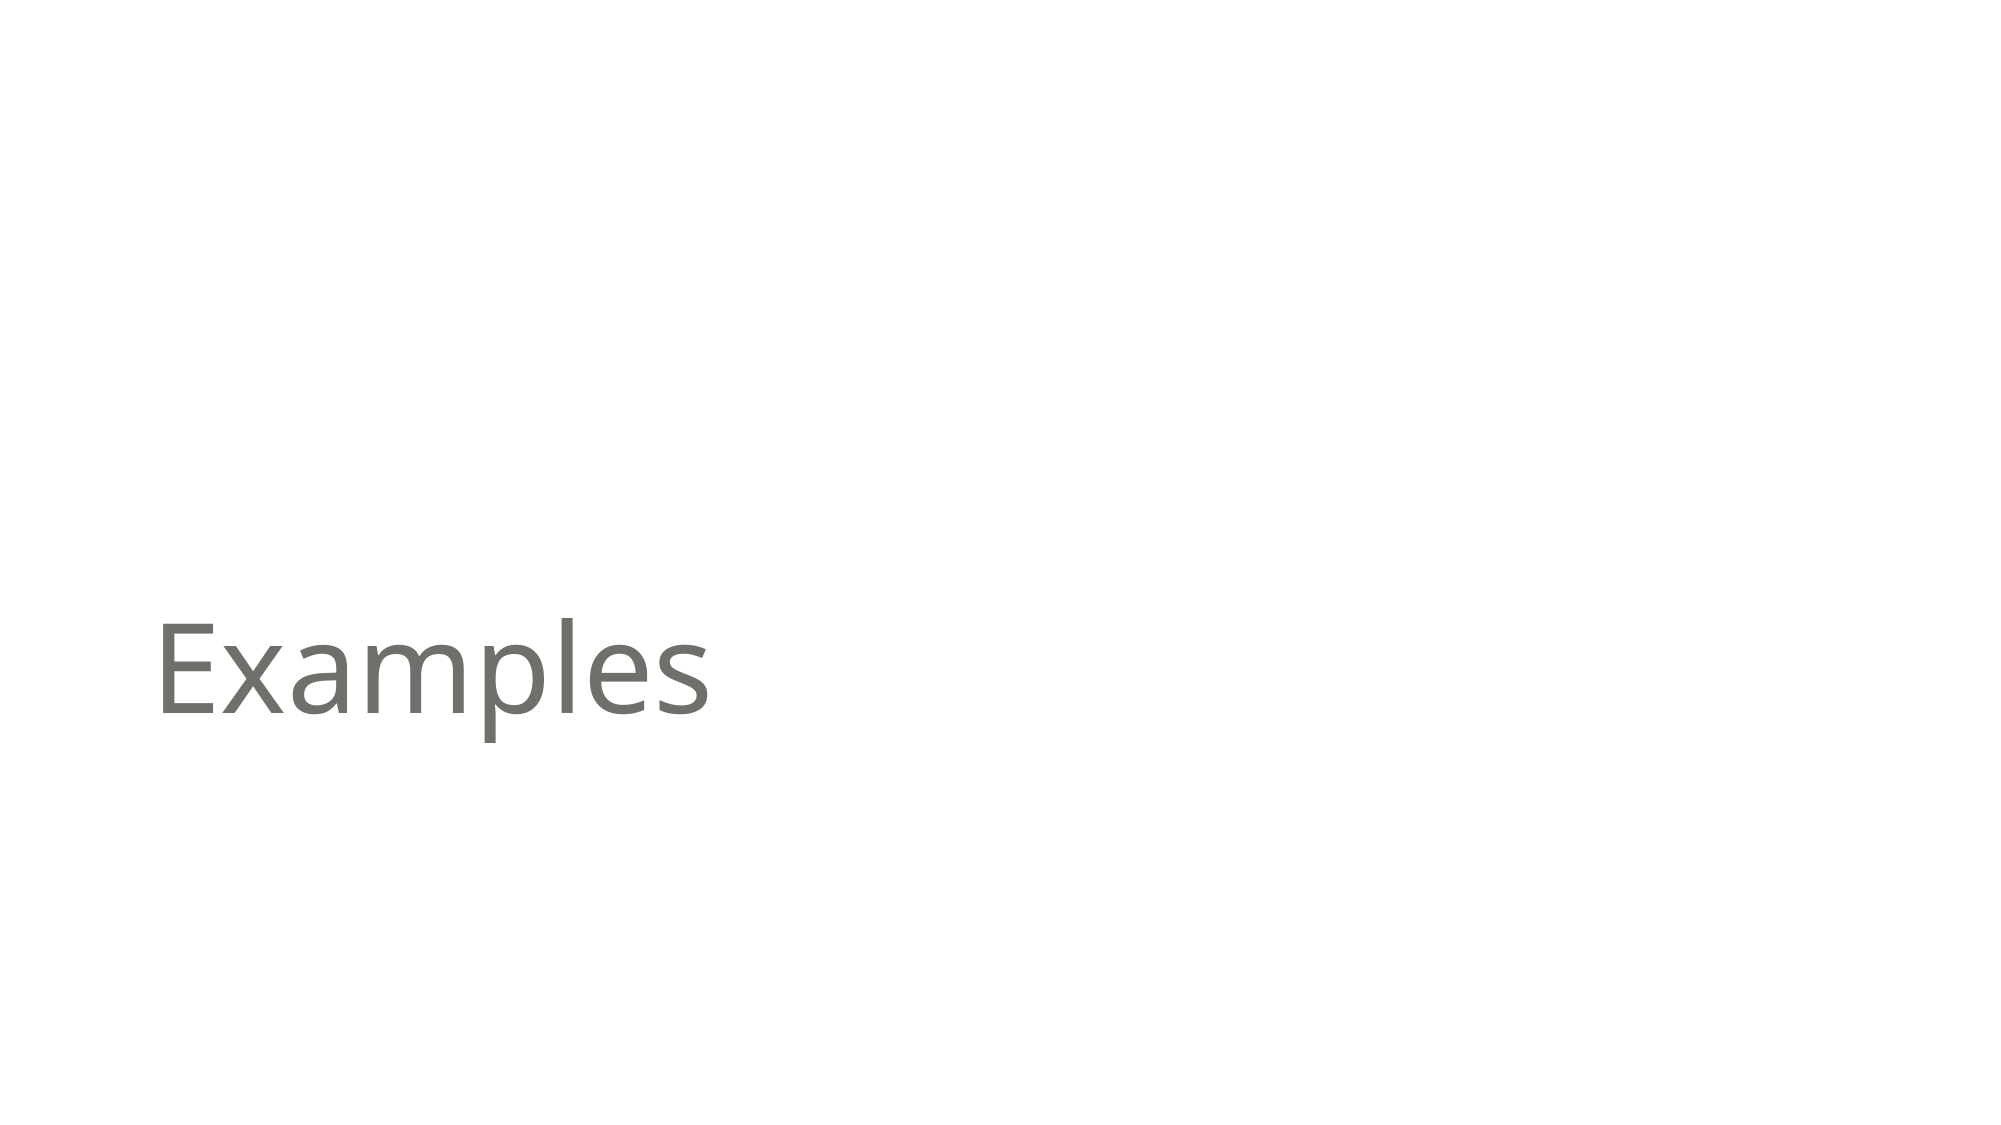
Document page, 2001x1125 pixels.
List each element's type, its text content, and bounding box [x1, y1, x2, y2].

title Examples [136, 280, 1862, 749]
